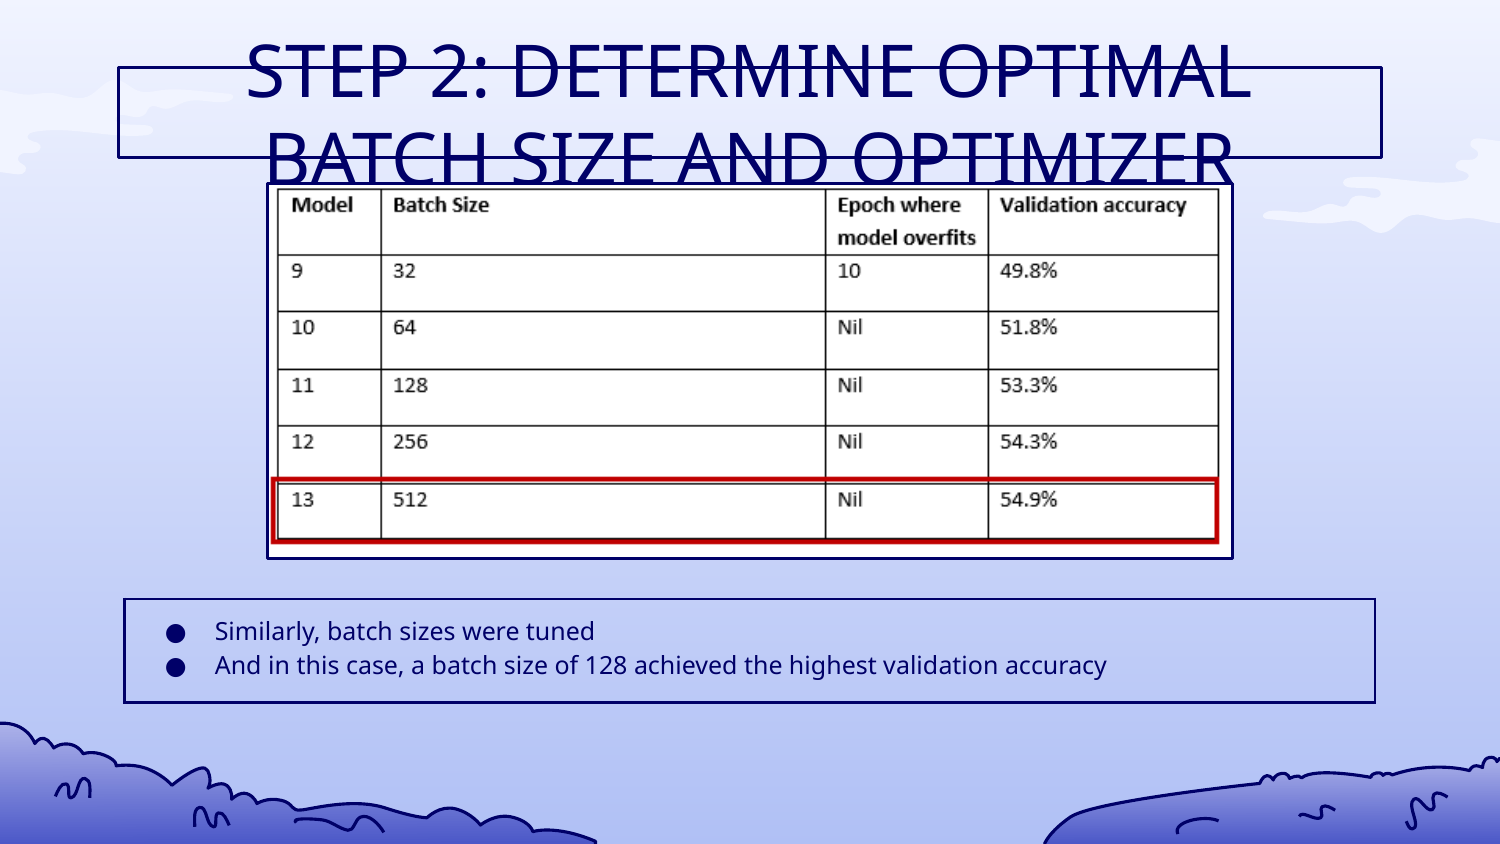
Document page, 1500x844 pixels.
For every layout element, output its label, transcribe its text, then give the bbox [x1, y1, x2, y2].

table_header Similarly, batch sizes were tuned And in this case, a batch size of 128 achieved the highest validation accuracy [126, 600, 1374, 701]
picture [268, 184, 1232, 558]
title STEP 2: DETERMINE OPTIMAL BATCH SIZE AND OPTIMIZER [117, 66, 1383, 159]
